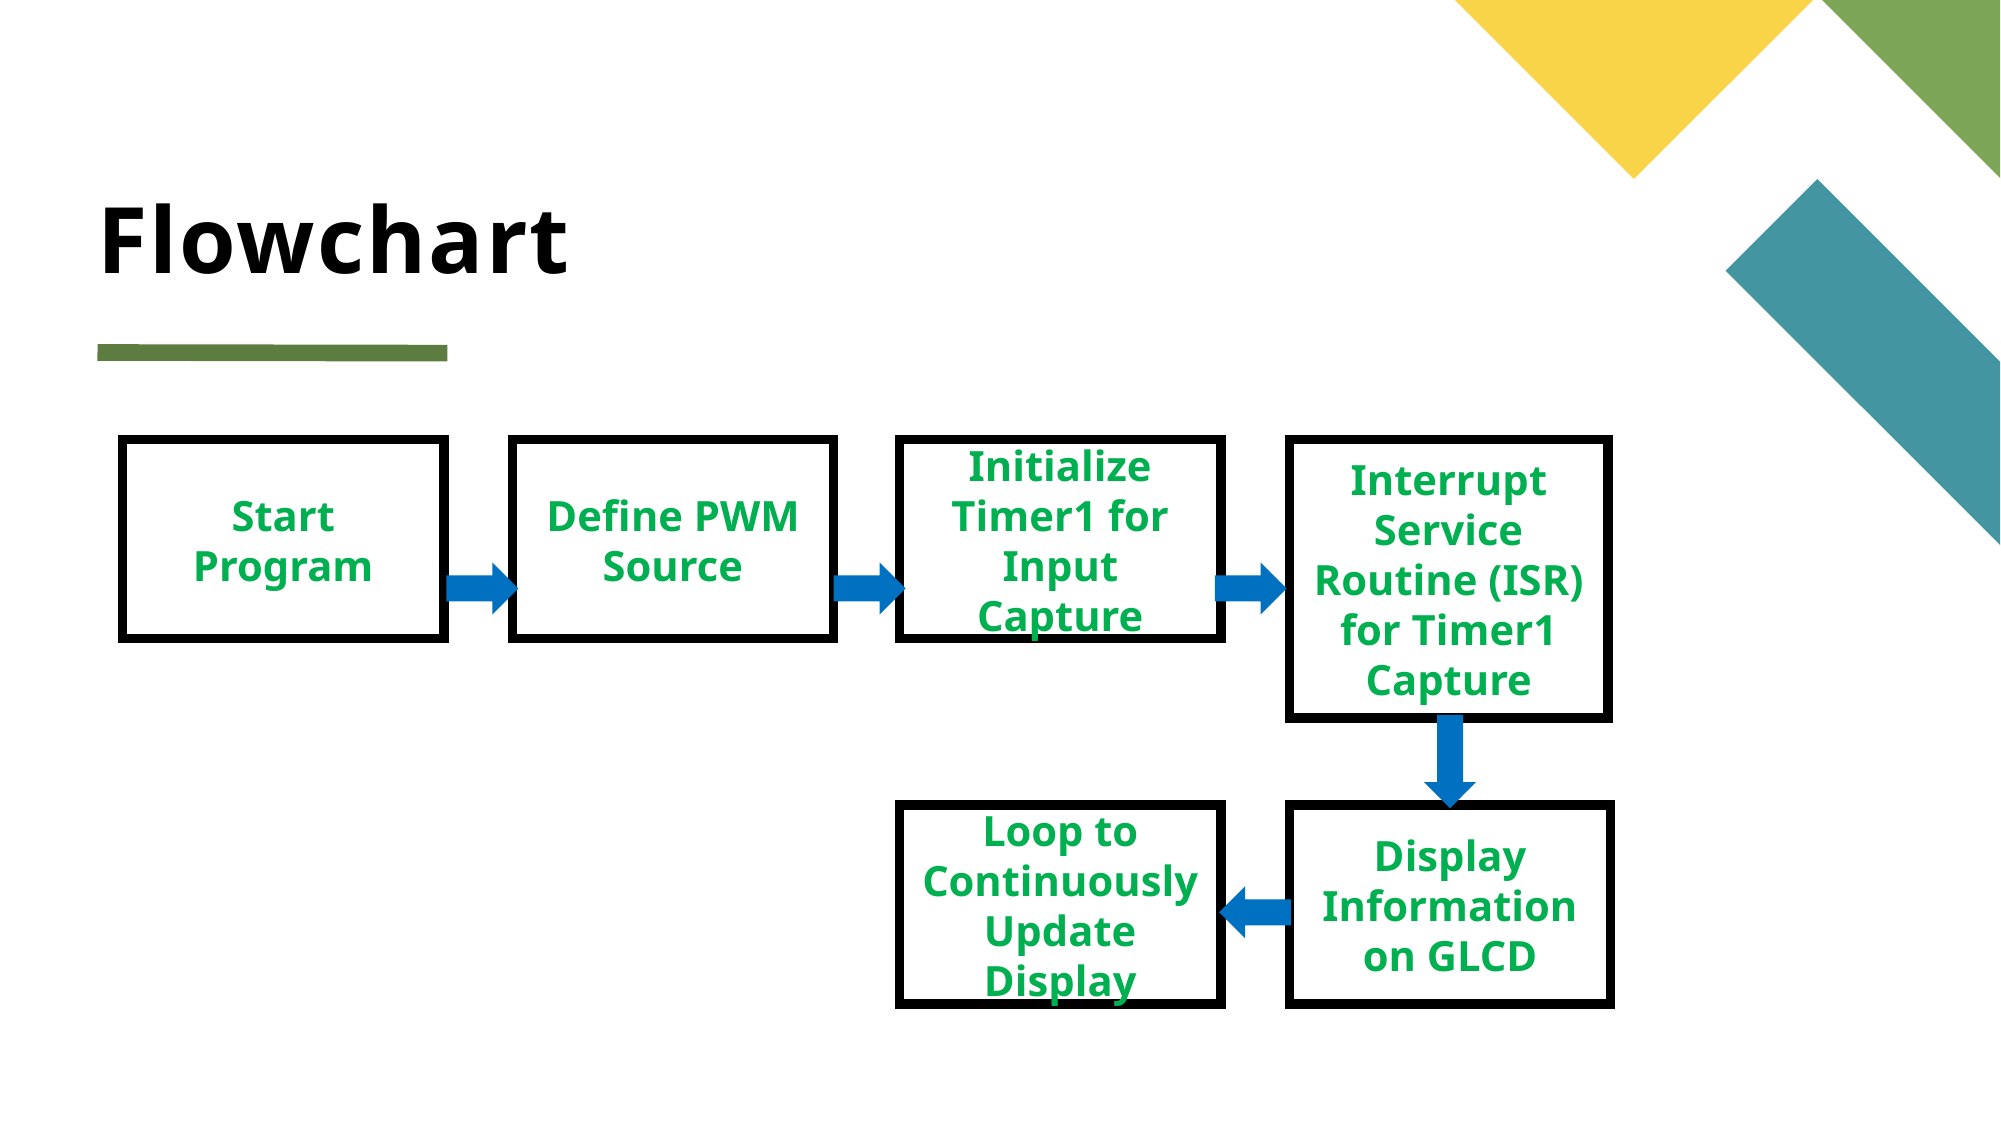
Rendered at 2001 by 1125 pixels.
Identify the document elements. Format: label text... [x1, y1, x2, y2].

text_box [832, 560, 908, 618]
text_box Interrupt Service Routine (ISR) for Timer1 Capture [1288, 439, 1609, 719]
text_box Loop to Continuously Update Display [898, 804, 1222, 1005]
text_box [1213, 560, 1289, 618]
text_box [1217, 883, 1293, 941]
text_box Display Information on GLCD [1288, 804, 1612, 1005]
text_box [1421, 713, 1479, 810]
title Flowchart [97, 45, 1702, 291]
text_box [445, 560, 520, 618]
text_box Initialize Timer1 for Input Capture [898, 439, 1222, 640]
text_box Start Program [121, 439, 445, 640]
text_box Define PWM Source [511, 439, 835, 640]
